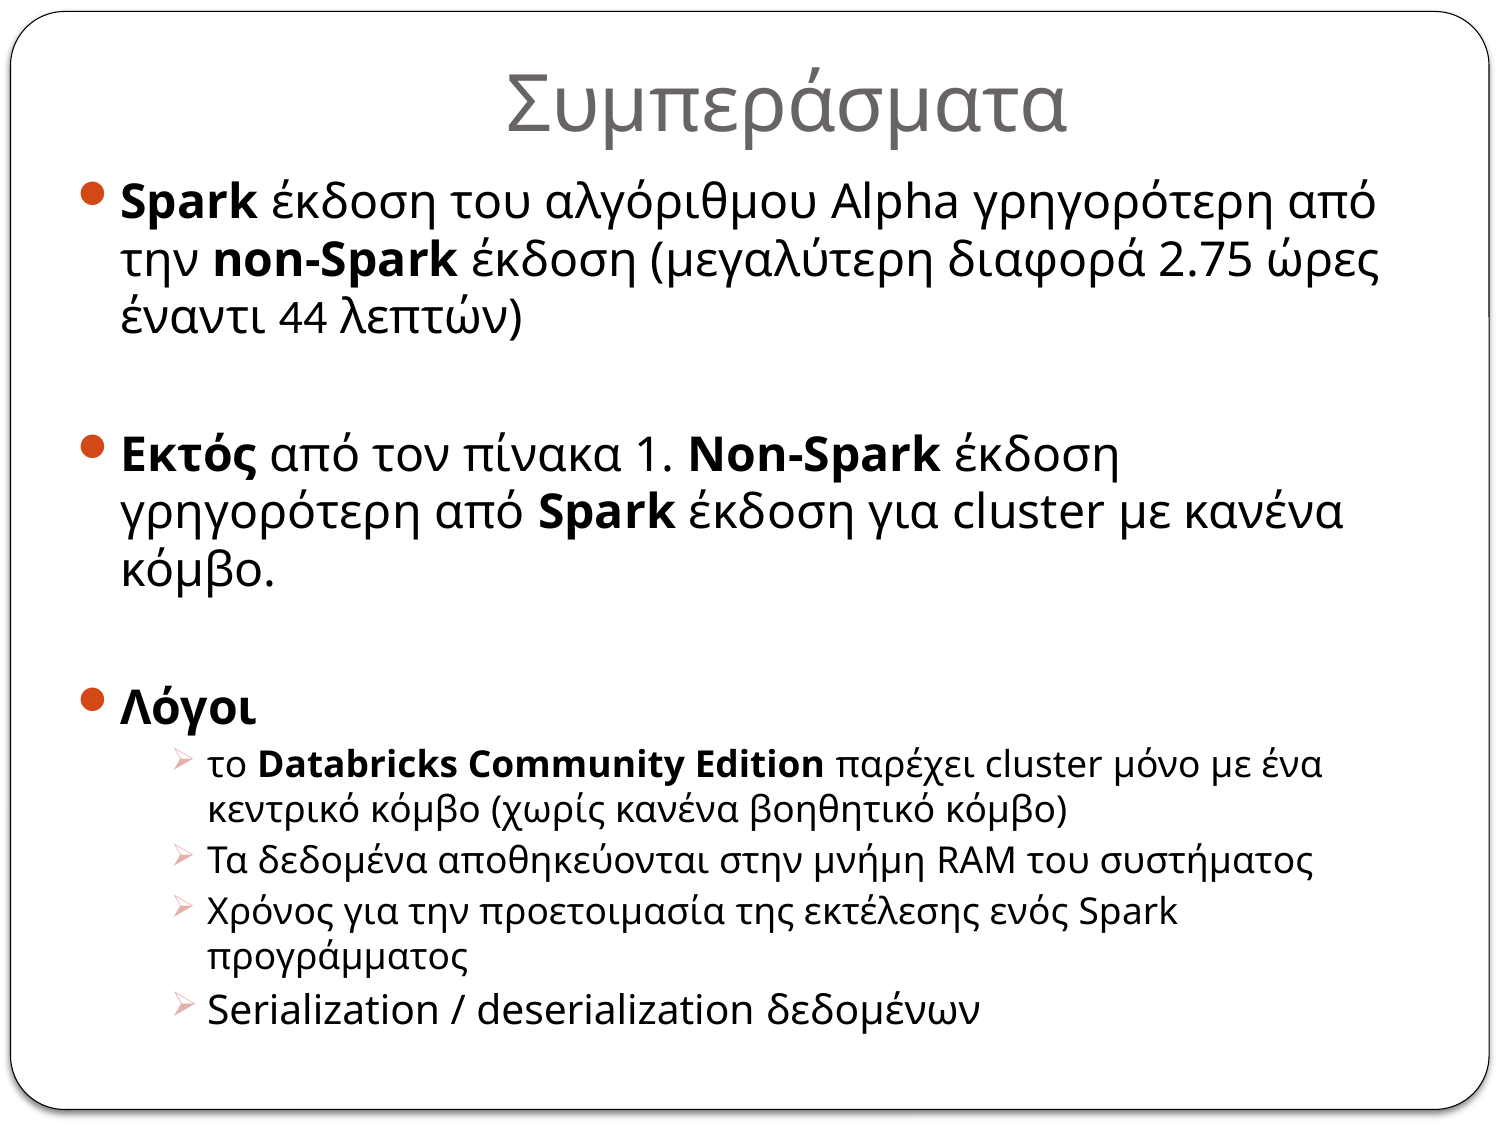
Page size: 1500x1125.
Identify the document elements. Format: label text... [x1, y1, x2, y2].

title Συμπεράσματα [150, 45, 1425, 162]
list Spark έκδοση του αλγόριθμου Alpha γρηγορότερη από την non-Spark έκδοση (μεγαλύτερη διαφορά 2.75 ώρες έναντι 44 λεπτών) Εκτός από τον πίνακα 1. Non-Spark έκδοση γρηγορότερη από Spark έκδοση για cluster με κανένα κόμβο. Λόγοι το Databricks Community Edition παρέχει cluster μόνο με ένα κεντρικό κόμβο (χωρίς κανένα βοηθητικό κόμβο) Τα δεδομένα αποθηκεύονται στην μνήμη RAM του συστήματος Χρόνος για την προετοιμασία της εκτέλεσης ενός Spark προγράμματος Serialization / deserialization δεδομένων [62, 162, 1450, 1050]
